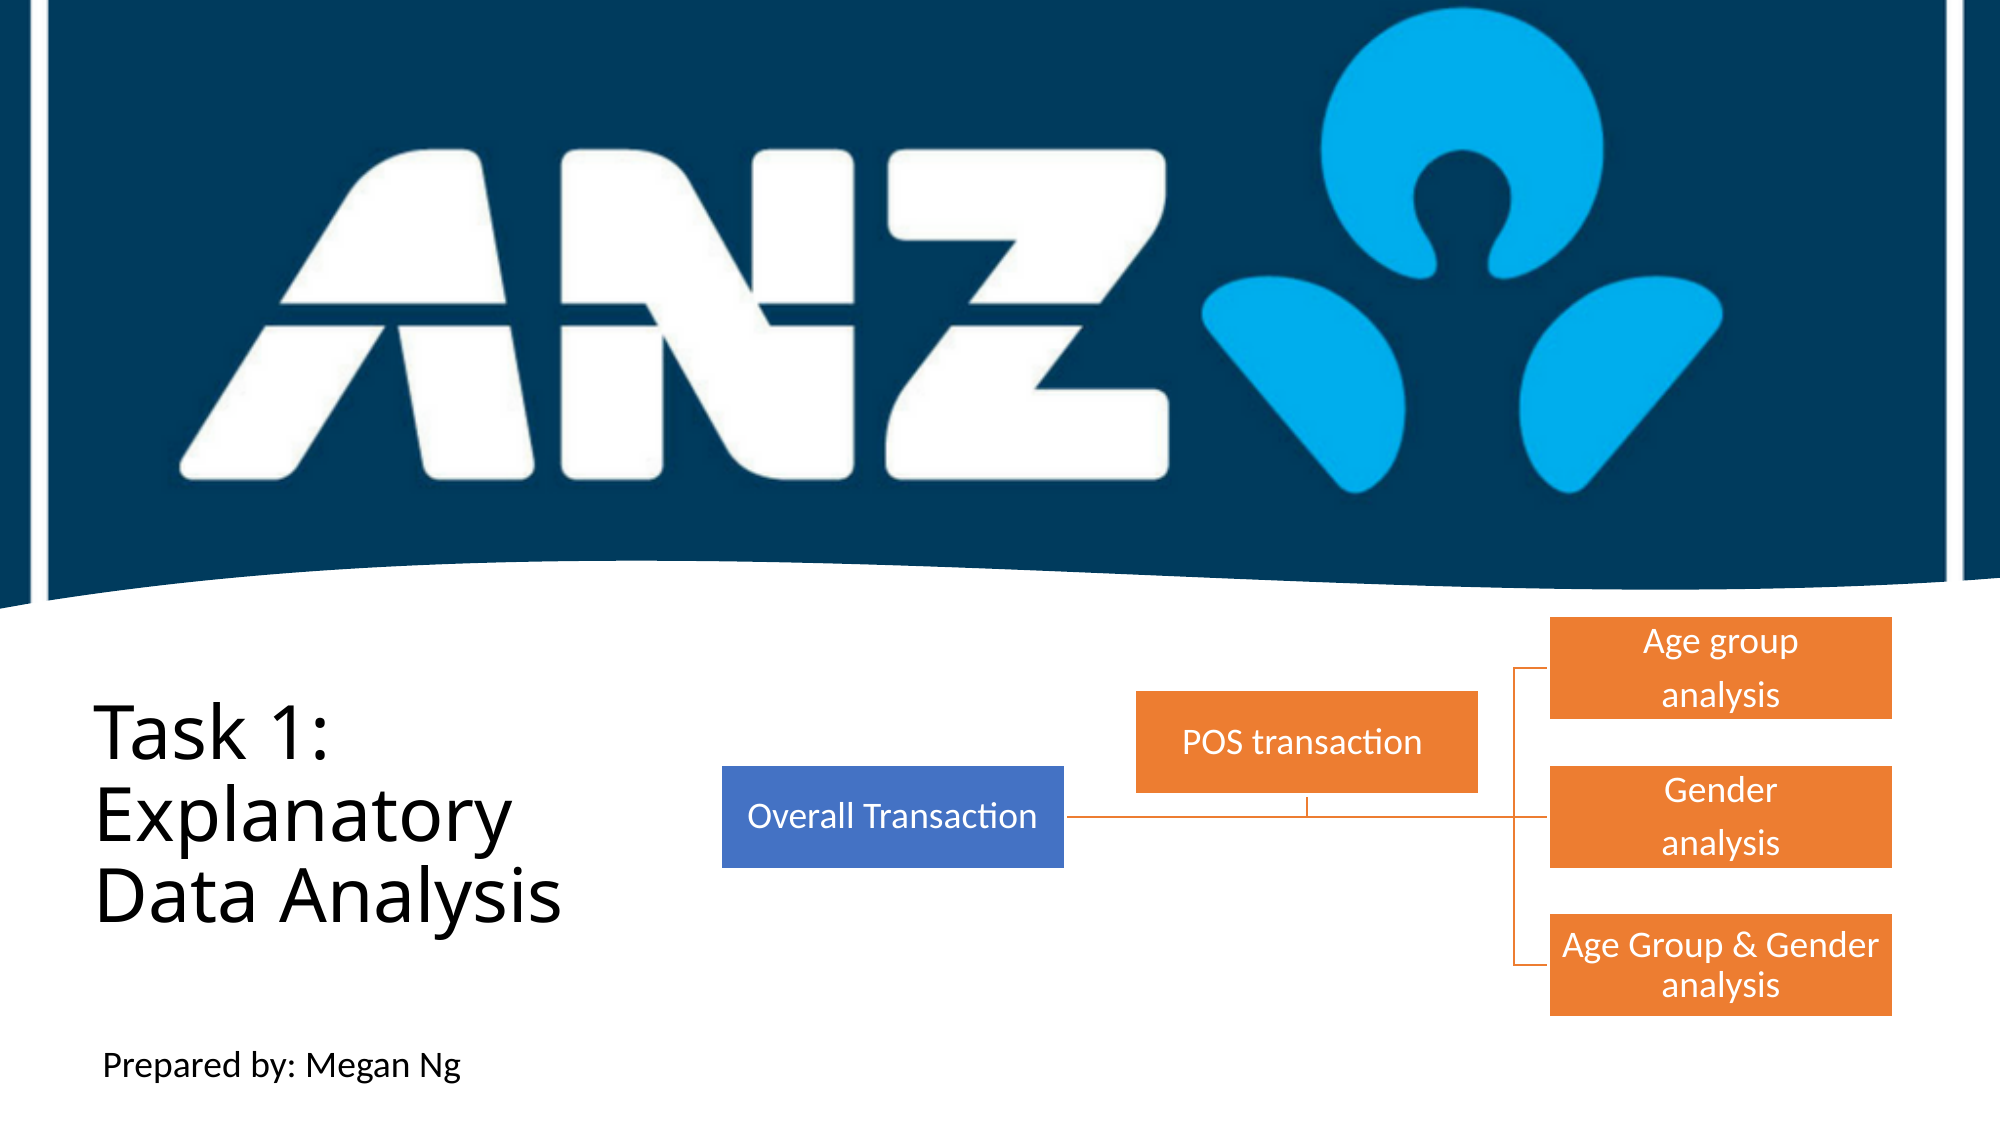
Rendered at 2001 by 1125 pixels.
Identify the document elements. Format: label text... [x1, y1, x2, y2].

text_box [692, 615, 1921, 1018]
picture [1394, 17, 1404, 21]
picture [1447, 153, 1458, 157]
text_box [196, 609, 1629, 888]
picture [0, 0, 2000, 609]
text_box [17, 609, 196, 804]
text_box Prepared by: Megan Ng [87, 1032, 868, 1093]
title Task 1: Explanatory Data Analysis [78, 804, 619, 1018]
